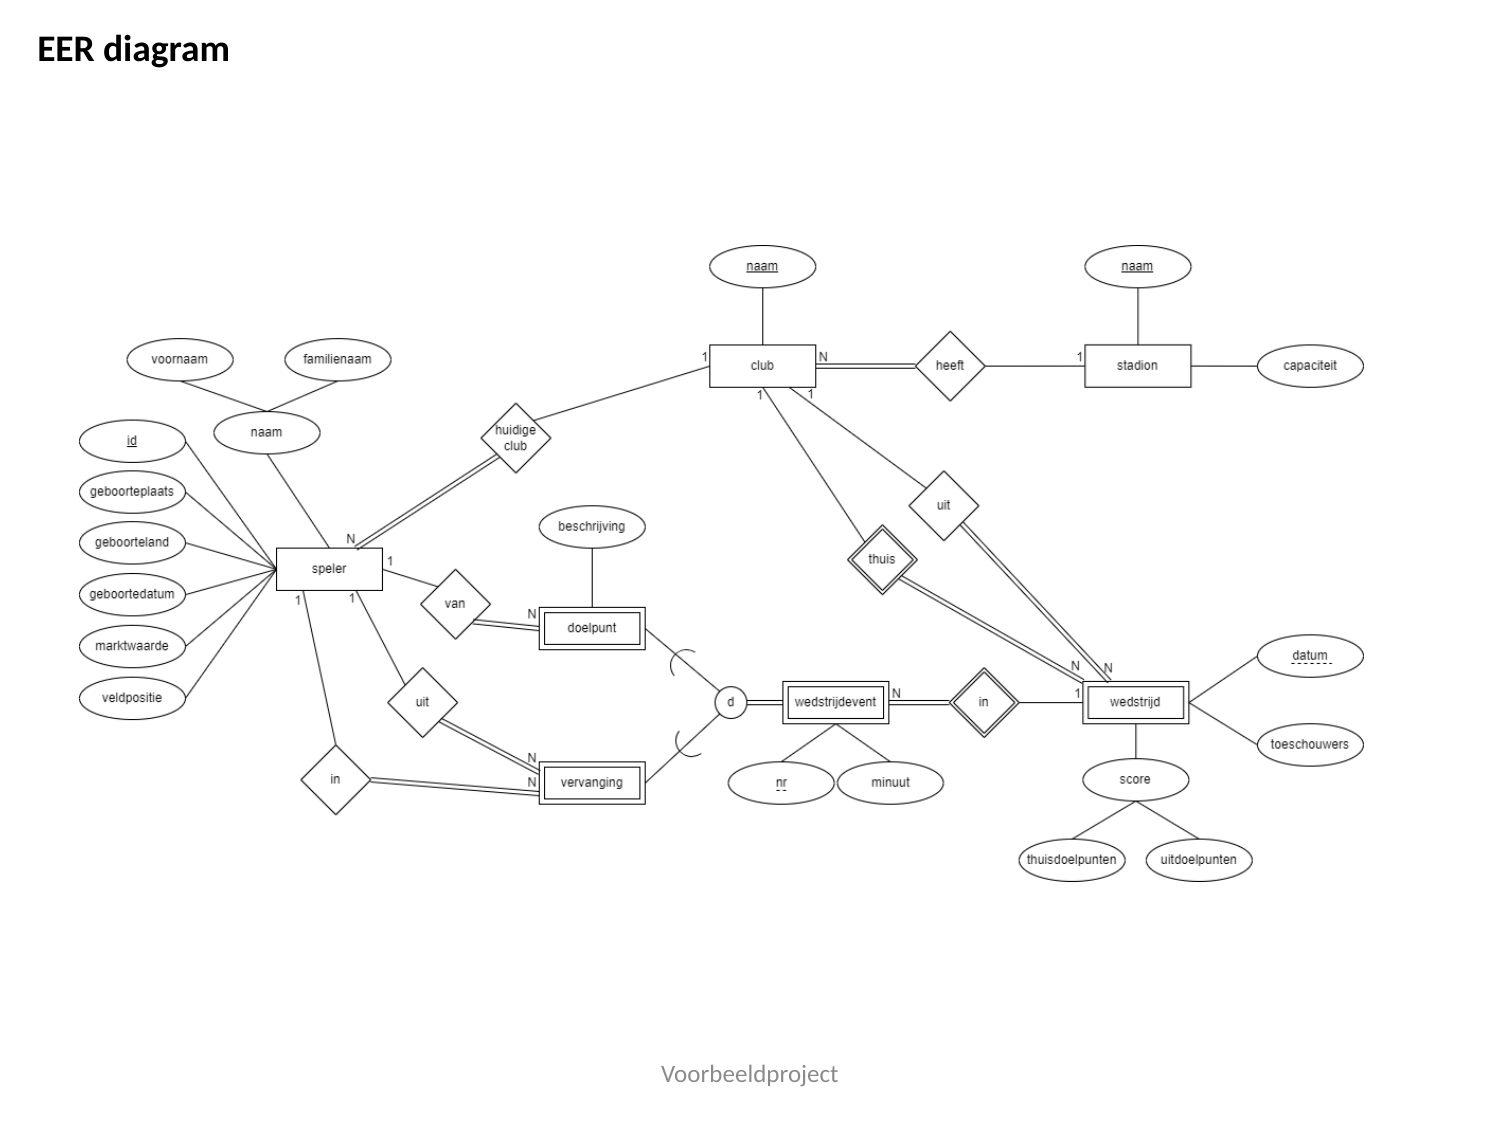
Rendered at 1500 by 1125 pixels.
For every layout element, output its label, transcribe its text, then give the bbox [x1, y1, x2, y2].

text_box EER diagram [22, 16, 1419, 77]
footer Voorbeeldproject [496, 1042, 1004, 1103]
picture [79, 245, 1364, 883]
